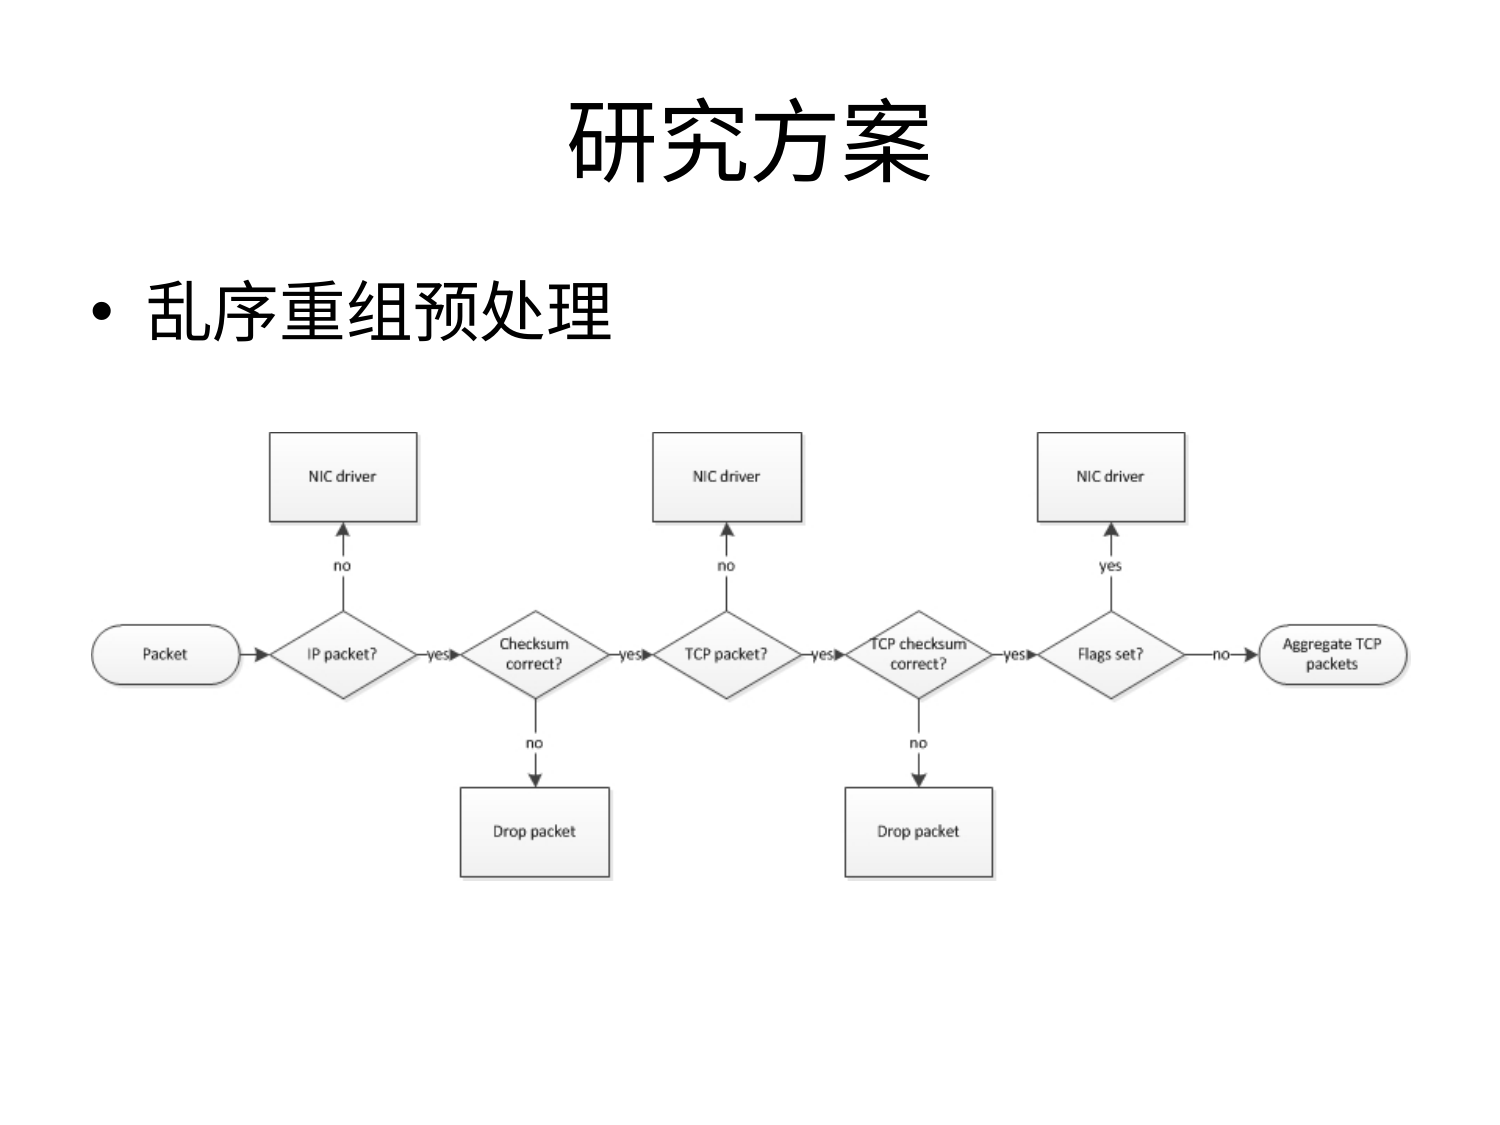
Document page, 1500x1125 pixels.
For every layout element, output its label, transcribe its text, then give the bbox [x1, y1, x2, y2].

list 乱序重组预处理 [75, 262, 1425, 1005]
picture [91, 432, 1411, 882]
title 研究方案 [75, 45, 1425, 233]
